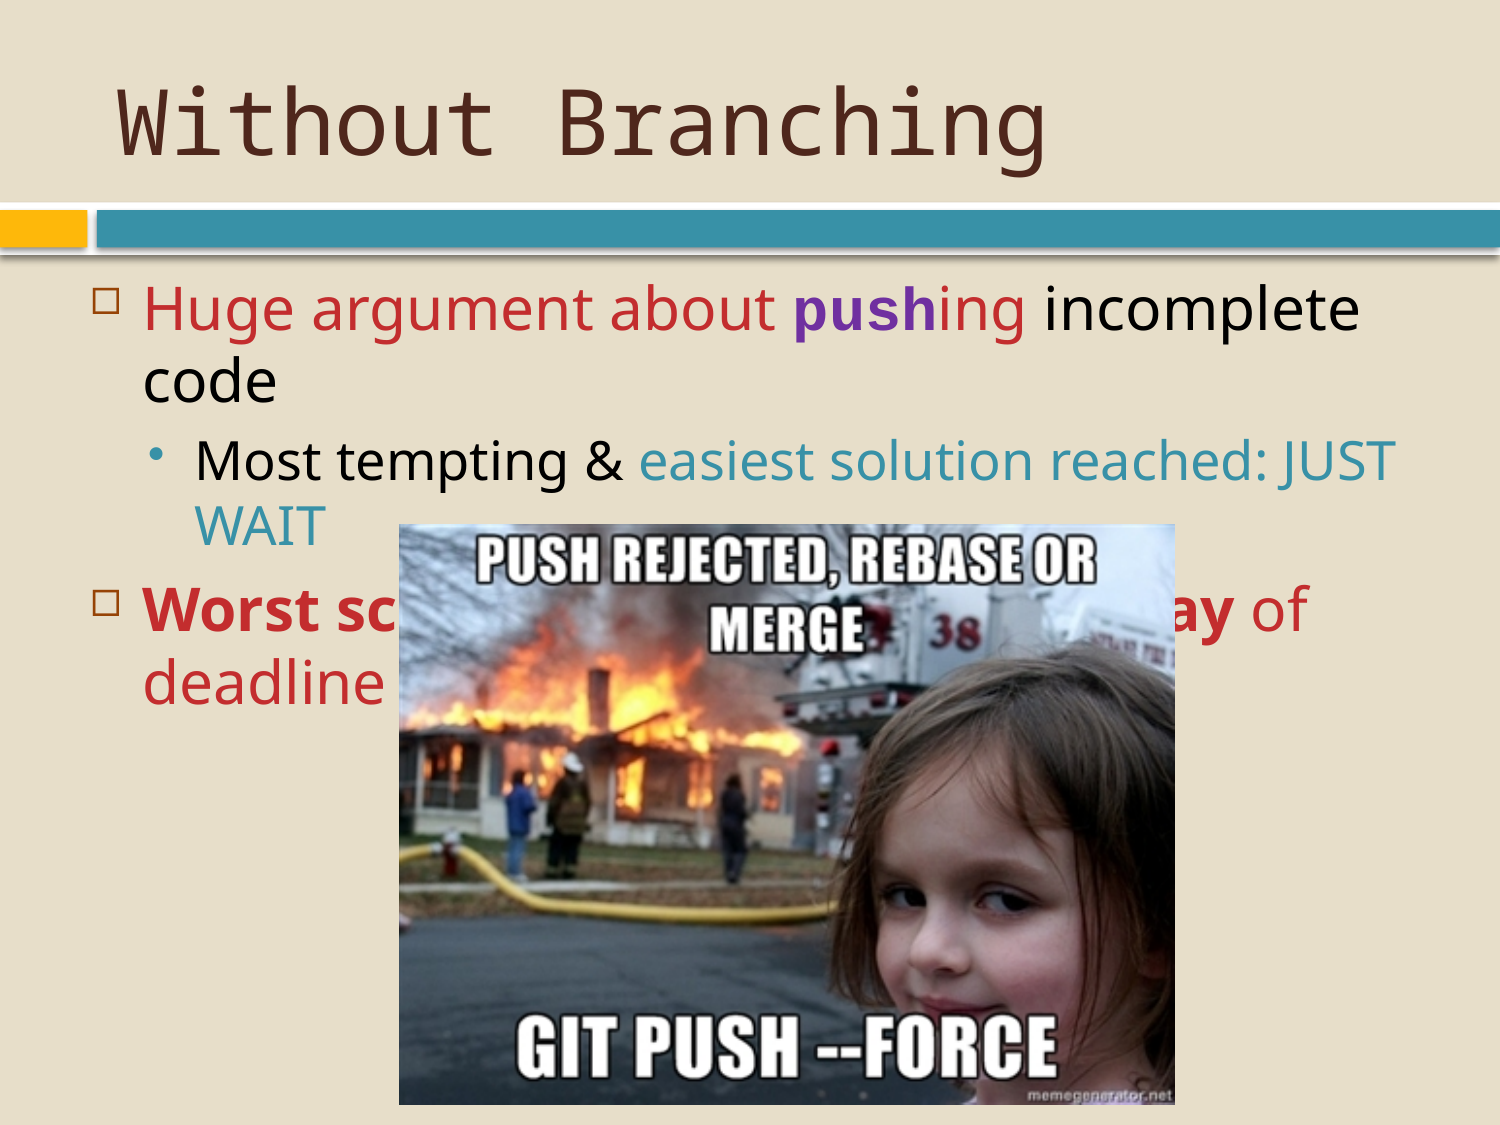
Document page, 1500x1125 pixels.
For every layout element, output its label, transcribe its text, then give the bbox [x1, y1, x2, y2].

picture [399, 524, 1176, 1105]
title Without Branching [100, 37, 1438, 200]
list Huge argument about pushing incomplete code Most tempting & easiest solution reached: JUST WAIT Worst scenario: everyone pushes day of deadline [75, 262, 1500, 1088]
